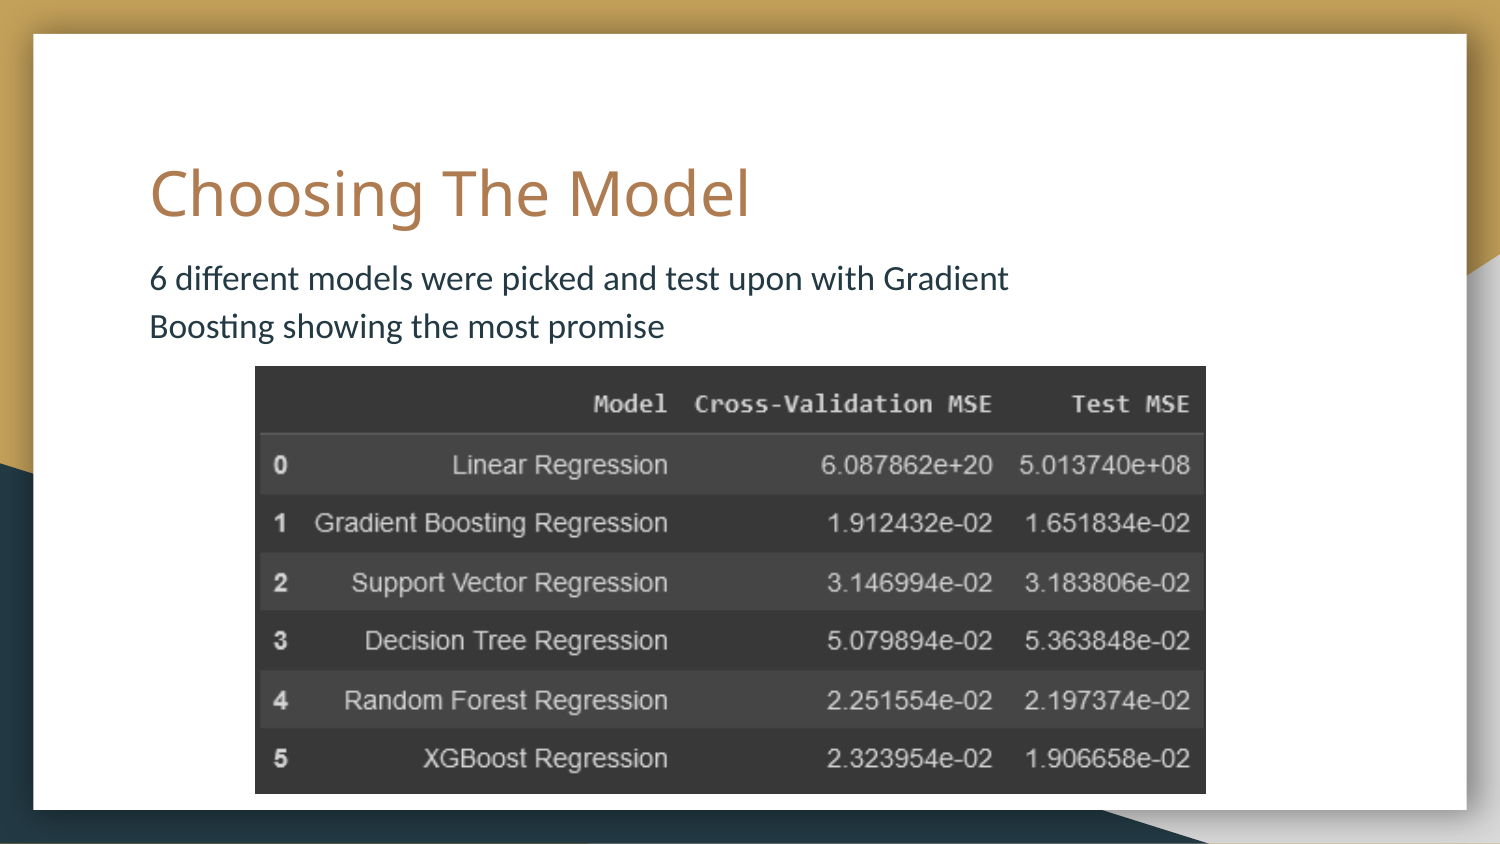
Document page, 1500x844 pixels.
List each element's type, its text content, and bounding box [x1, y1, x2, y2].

picture [254, 366, 1206, 794]
list 6 different models were picked and test upon with Gradient Boosting showing the most promise [134, 233, 1156, 738]
title Choosing The Model [134, 138, 822, 233]
